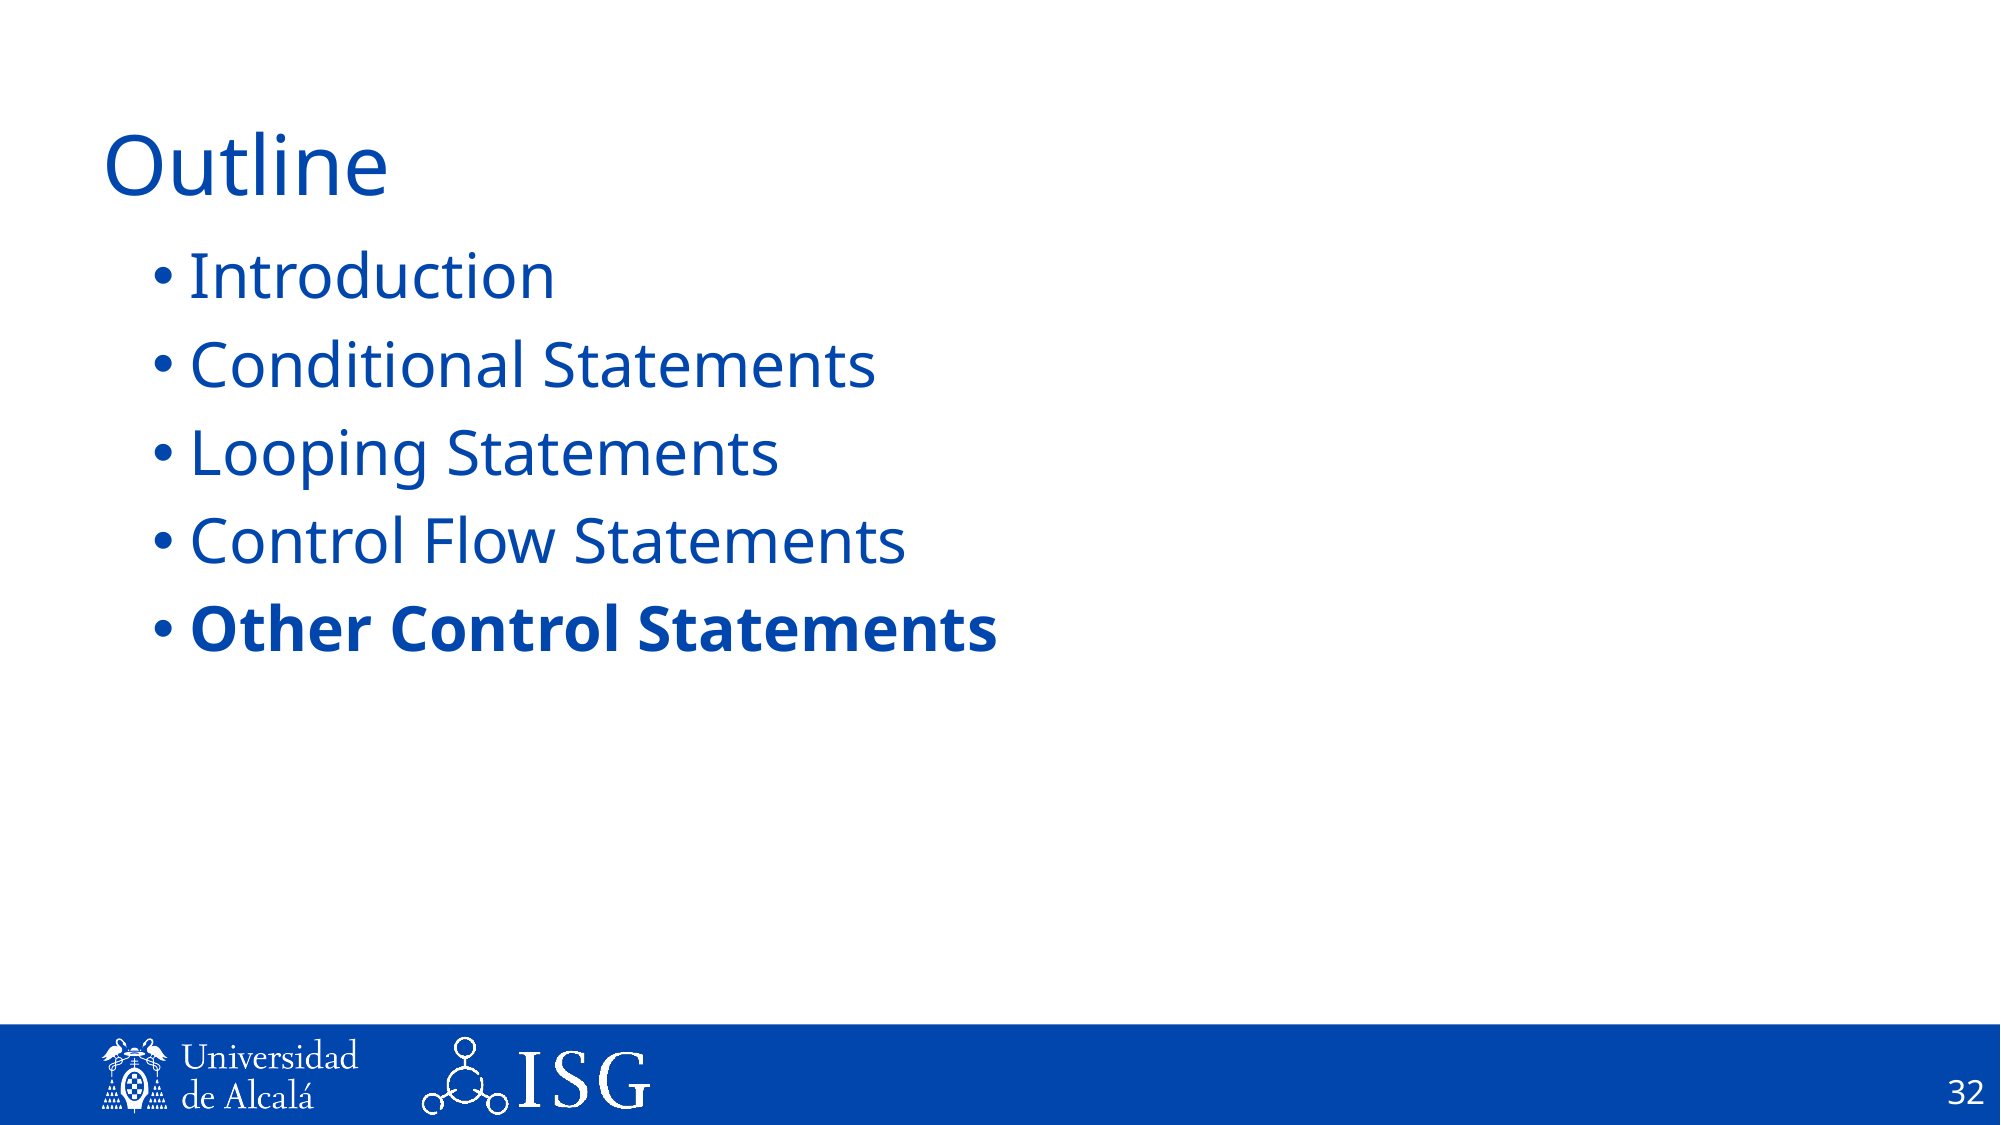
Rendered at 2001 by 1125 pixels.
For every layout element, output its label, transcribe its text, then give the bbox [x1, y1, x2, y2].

picture [87, 1026, 373, 1125]
list Introduction Conditional Statements Looping Statements Control Flow Statements Other Control Statements [137, 237, 1863, 1003]
picture [420, 1035, 651, 1116]
title Outline [87, 59, 1863, 278]
